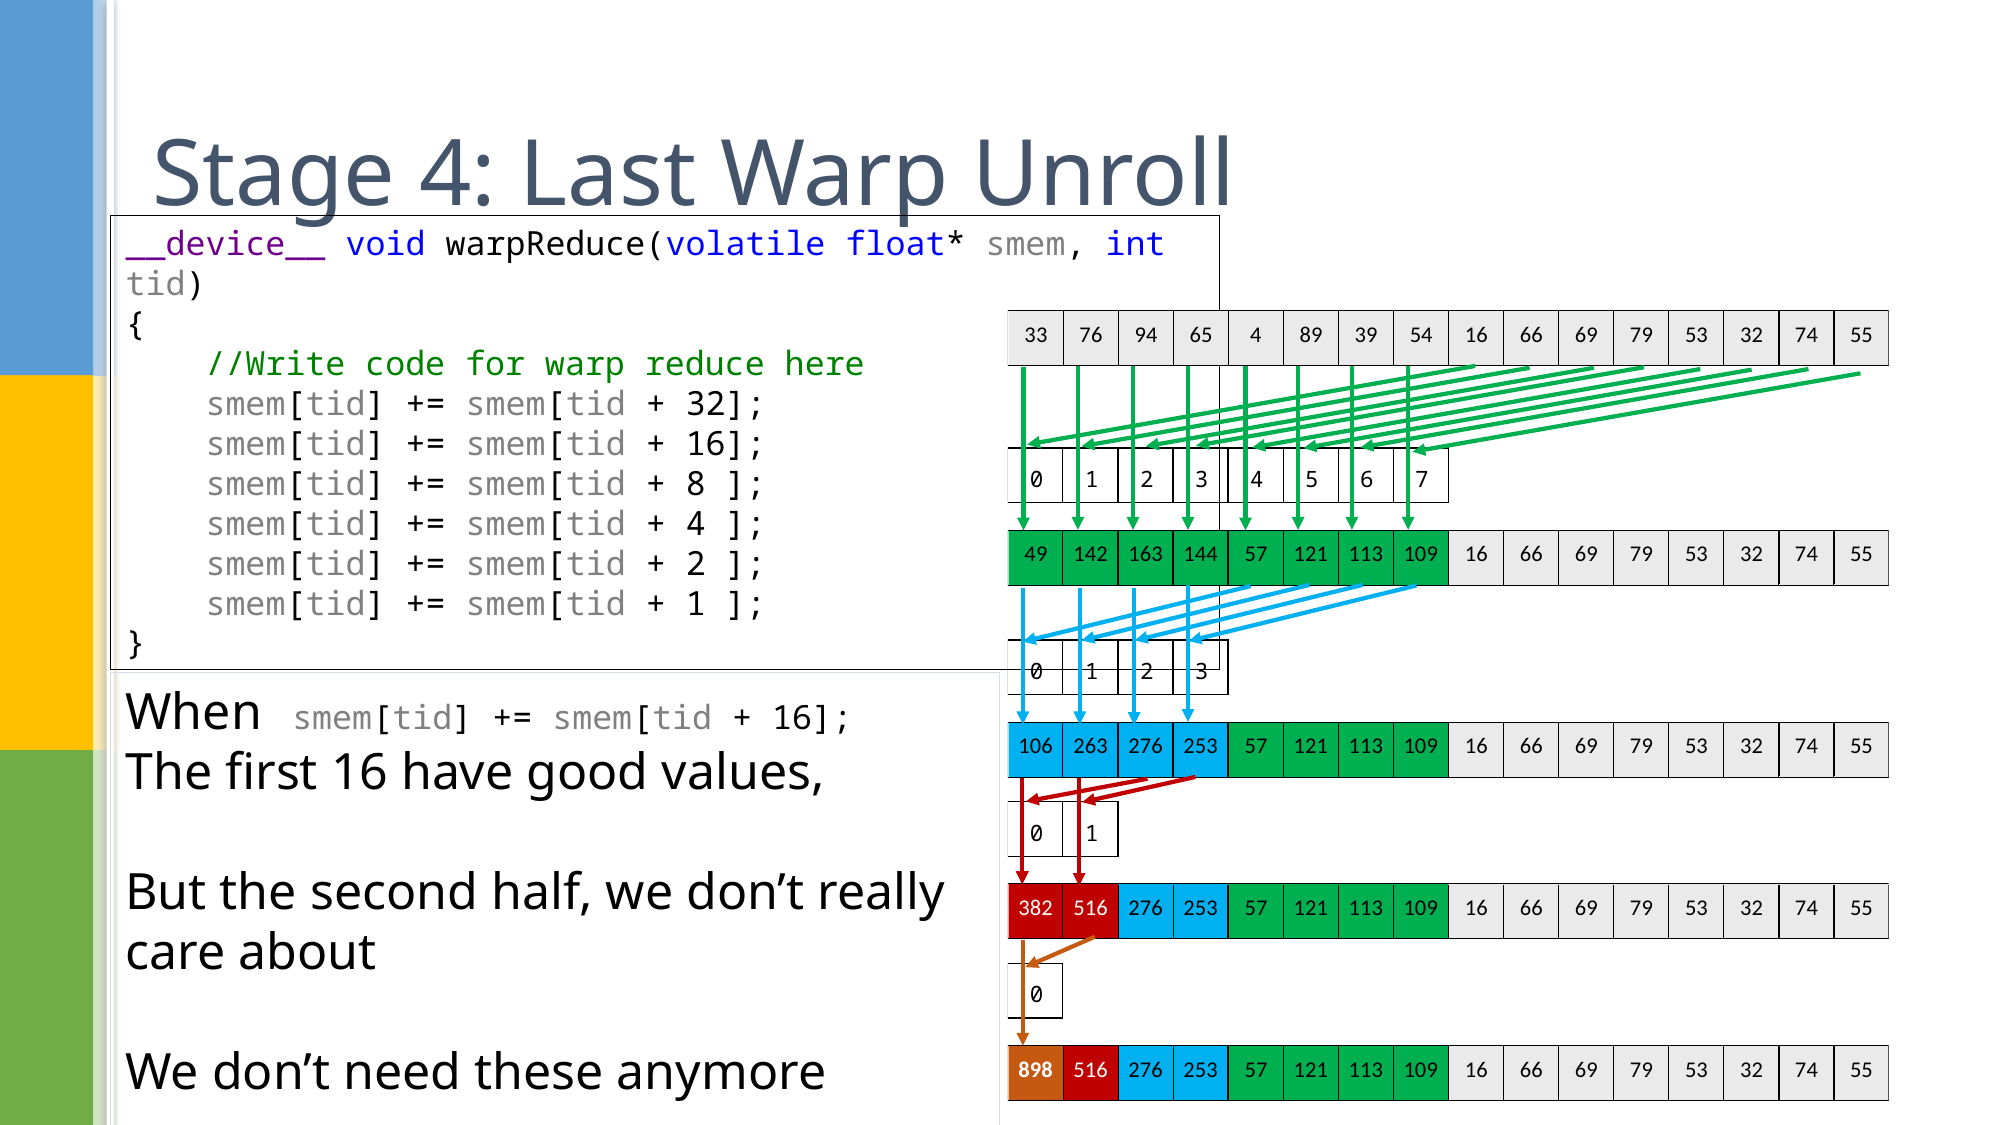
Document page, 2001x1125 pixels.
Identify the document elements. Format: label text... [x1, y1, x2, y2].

title Stage 4: Last Warp Unroll [137, 59, 1863, 278]
text_box When smem[tid] += smem[tid + 16]; The first 16 have good values, But the second half, we don’t really care about We don’t need these anymore [110, 672, 1000, 1125]
picture [1007, 310, 1890, 1102]
text_box __device__ void warpReduce(volatile float* smem, int tid) { //Write code for warp reduce here smem[tid] += smem[tid + 32]; smem[tid] += smem[tid + 16]; smem[tid] += smem[tid + 8 ]; smem[tid] += smem[tid + 4 ]; smem[tid] += smem[tid + 2 ]; smem[tid] += smem[tid + 1 ]; } [110, 215, 1220, 670]
